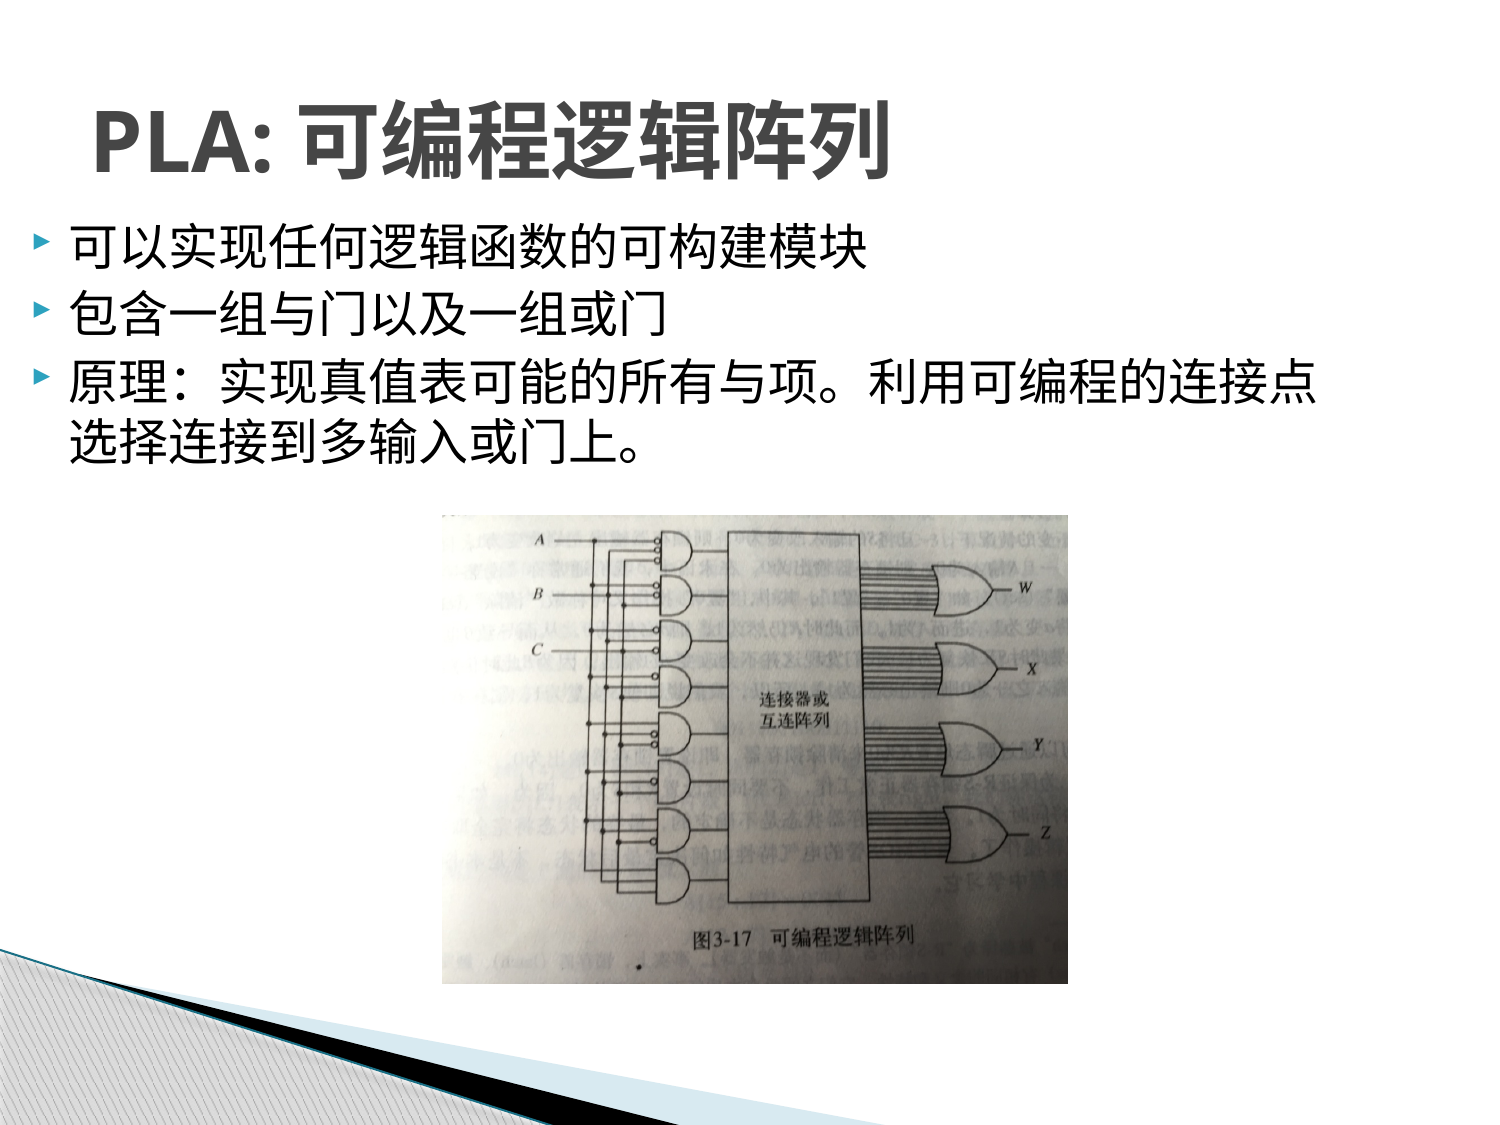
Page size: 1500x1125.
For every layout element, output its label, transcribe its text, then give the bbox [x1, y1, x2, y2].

title PLA:可编程逻辑阵列 [75, 45, 1425, 233]
picture [442, 514, 1068, 984]
list 可以实现任何逻辑函数的可构建模块 包含一组与门以及一组或门 原理：实现真值表可能的所有与项。利用可编程的连接点选择连接到多输入或门上。 [0, 208, 1338, 480]
